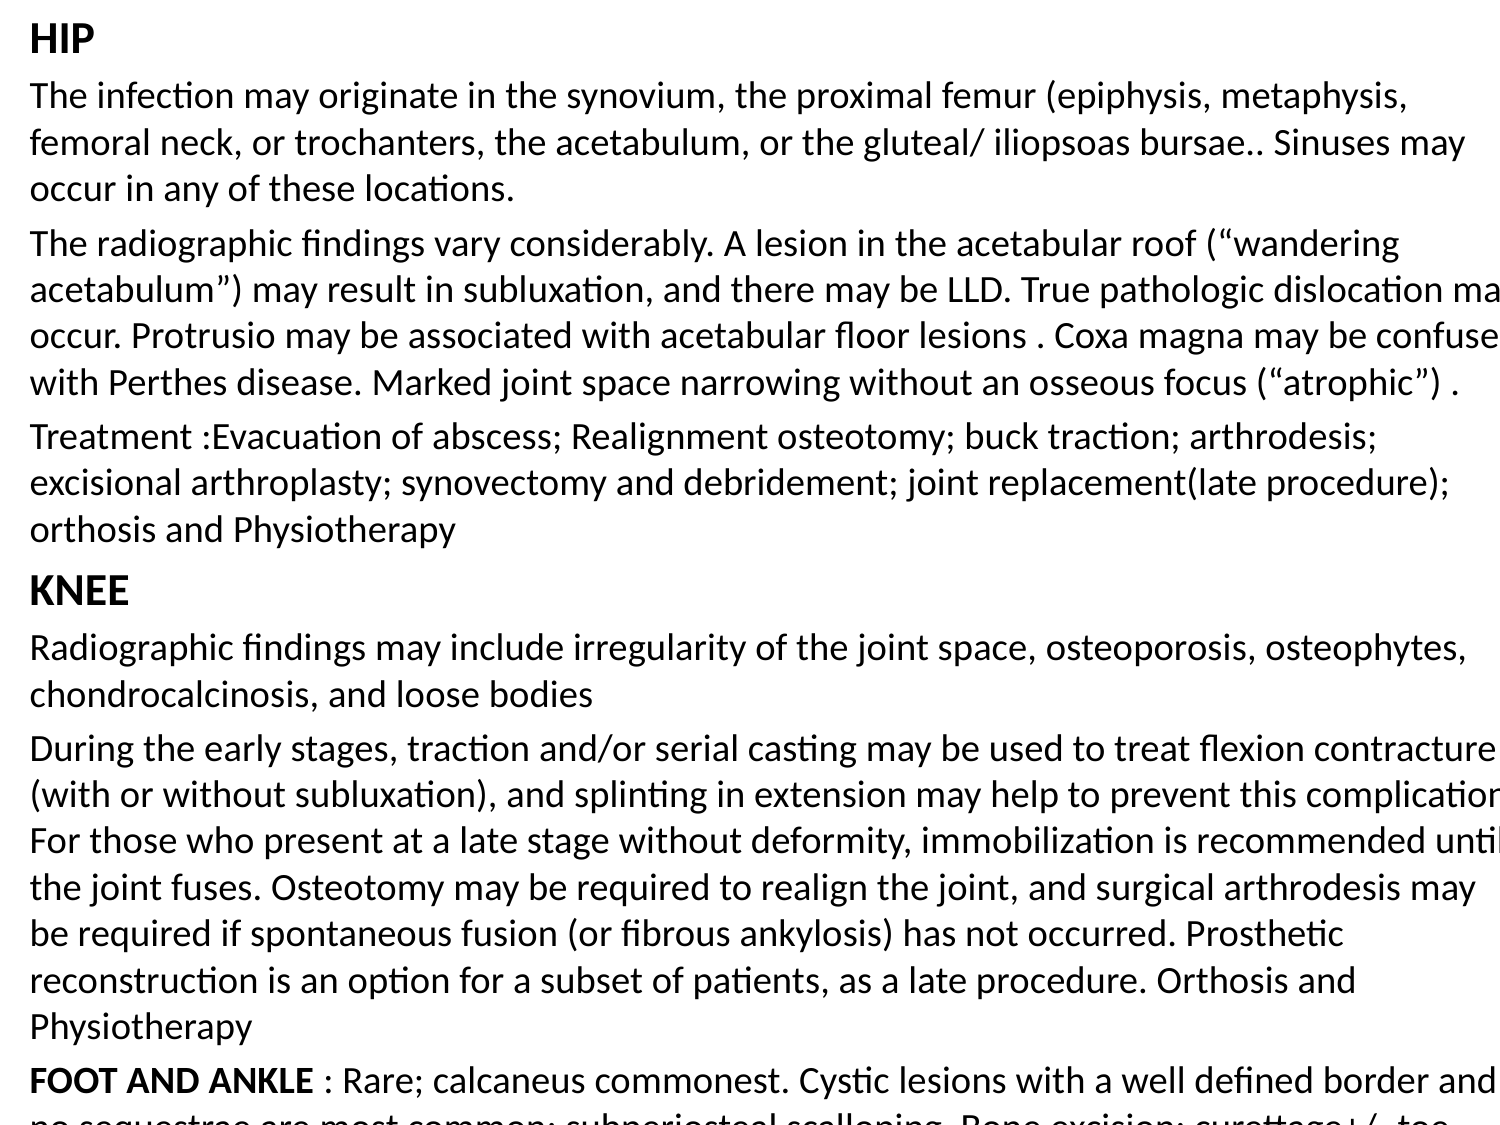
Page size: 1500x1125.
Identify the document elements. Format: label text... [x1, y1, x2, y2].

list HIP The infection may originate in the synovium, the proximal femur (epiphysis, metaphysis, femoral neck, or trochanters, the acetabulum, or the gluteal/ iliopsoas bursae.. Sinuses may occur in any of these locations. The radiographic findings vary considerably. A lesion in the acetabular roof (“wandering acetabulum”) may result in subluxation, and there may be LLD. True pathologic dislocation may occur. Protrusio may be associated with acetabular floor lesions . Coxa magna may be confused with Perthes disease. Marked joint space narrowing without an osseous focus (“atrophic”) . Treatment :Evacuation of abscess; Realignment osteotomy; buck traction; arthrodesis; excisional arthroplasty; synovectomy and debridement; joint replacement(late procedure); orthosis and Physiotherapy KNEE Radiographic findings may include irregularity of the joint space, osteoporosis, osteophytes, chondrocalcinosis, and loose bodies During the early stages, traction and/or serial casting may be used to treat flexion contracture (with or without subluxation), and splinting in extension may help to prevent this complication. For those who present at a late stage without deformity, immobilization is recommended until the joint fuses. Osteotomy may be required to realign the joint, and surgical arthrodesis may be required if spontaneous fusion (or fibrous ankylosis) has not occurred. Prosthetic reconstruction is an option for a subset of patients, as a late procedure. Orthosis and Physiotherapy Foot and ankle : Rare; calcaneus commonest. Cystic lesions with a well defined border and no sequestrae are most common; subperiosteal scalloping. Bone excision; curettage+/- toe amputation [0, 0, 1500, 1125]
